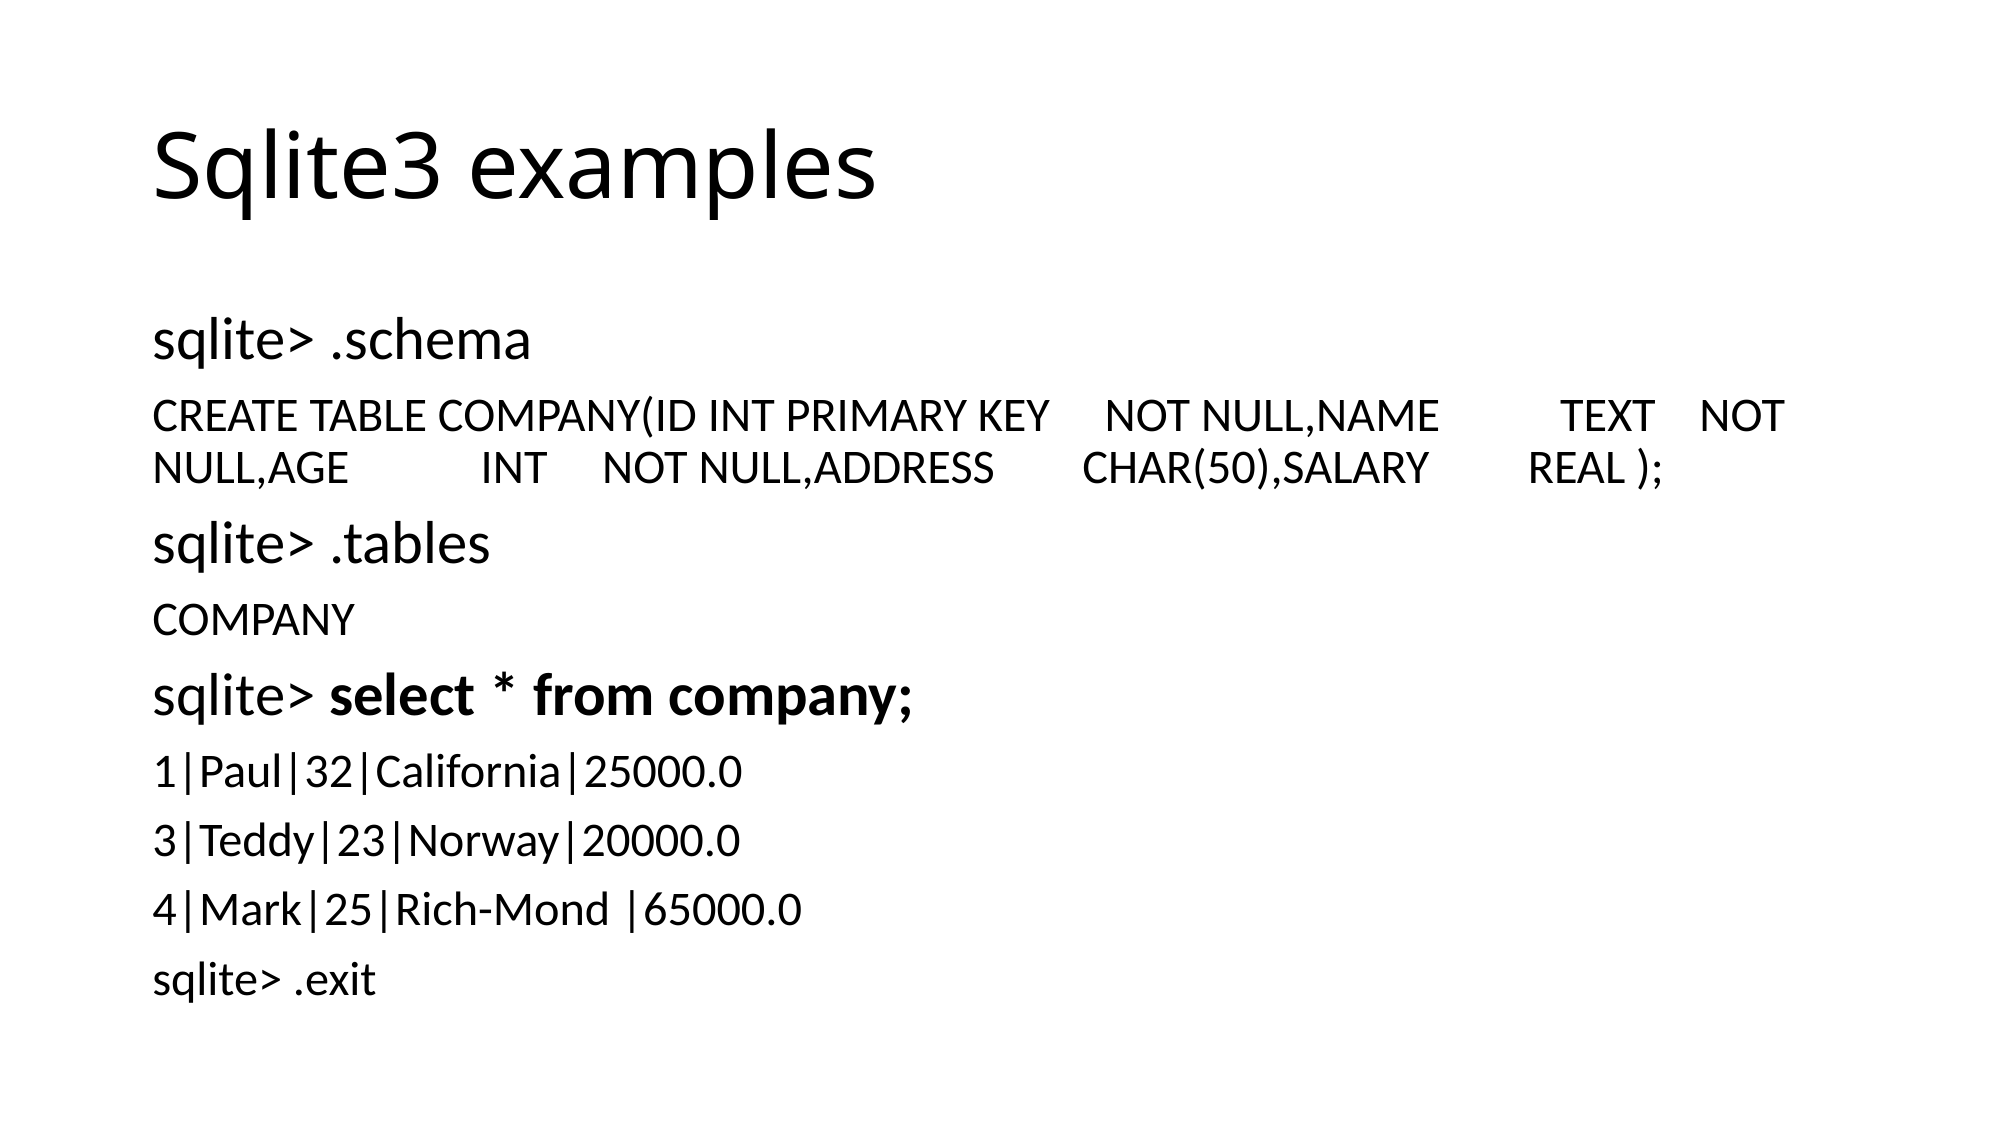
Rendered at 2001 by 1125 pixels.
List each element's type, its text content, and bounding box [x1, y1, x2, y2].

list sqlite> .schema CREATE TABLE COMPANY(ID INT PRIMARY KEY NOT NULL,NAME TEXT NOT NULL,AGE INT NOT NULL,ADDRESS CHAR(50),SALARY REAL ); sqlite> .tables COMPANY sqlite> select * from company; 1|Paul|32|California|25000.0 3|Teddy|23|Norway|20000.0 4|Mark|25|Rich-Mond |65000.0 sqlite> .exit [137, 299, 1863, 1014]
title Sqlite3 examples [137, 59, 1863, 278]
